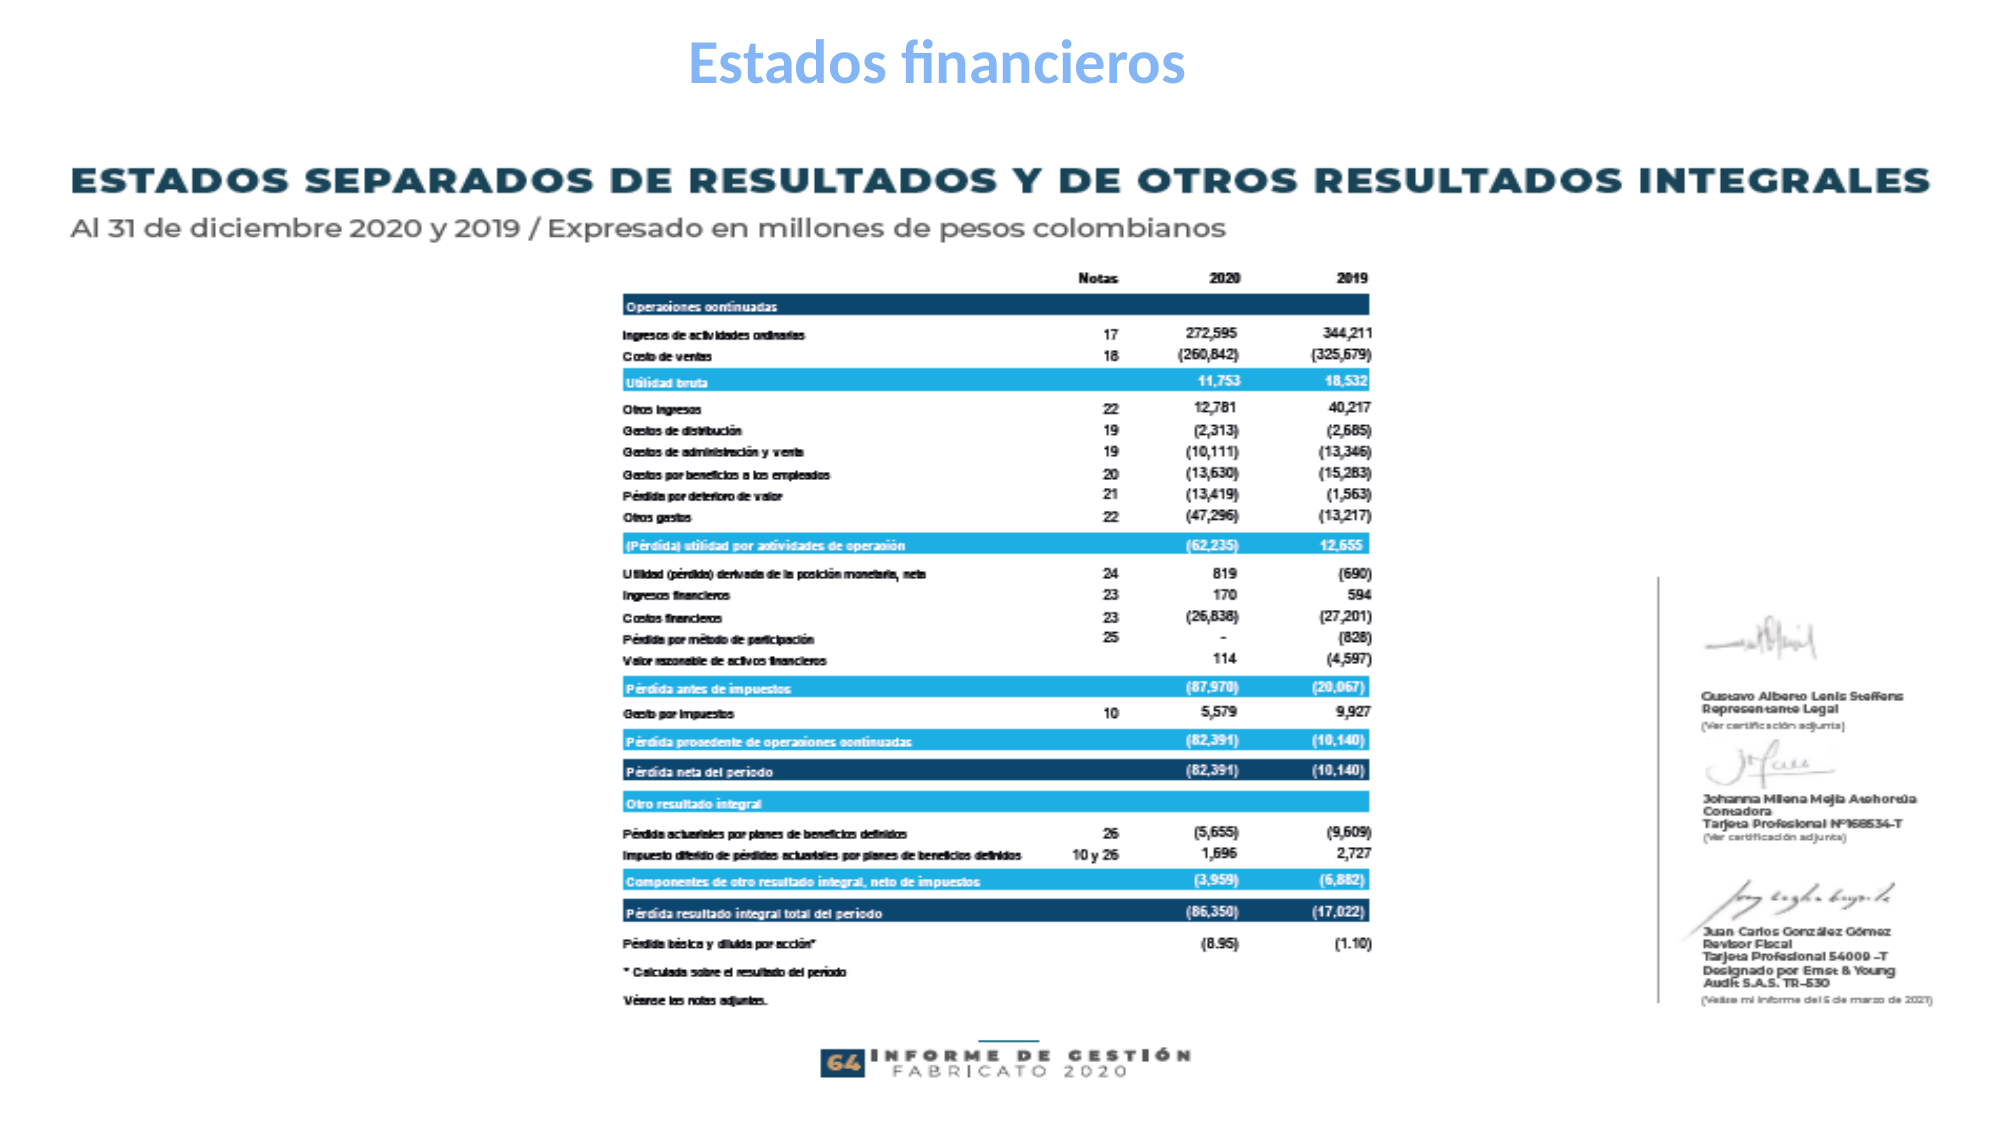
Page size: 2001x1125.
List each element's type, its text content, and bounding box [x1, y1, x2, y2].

text_box Estados financieros [673, 34, 1674, 102]
picture [52, 142, 1950, 1093]
